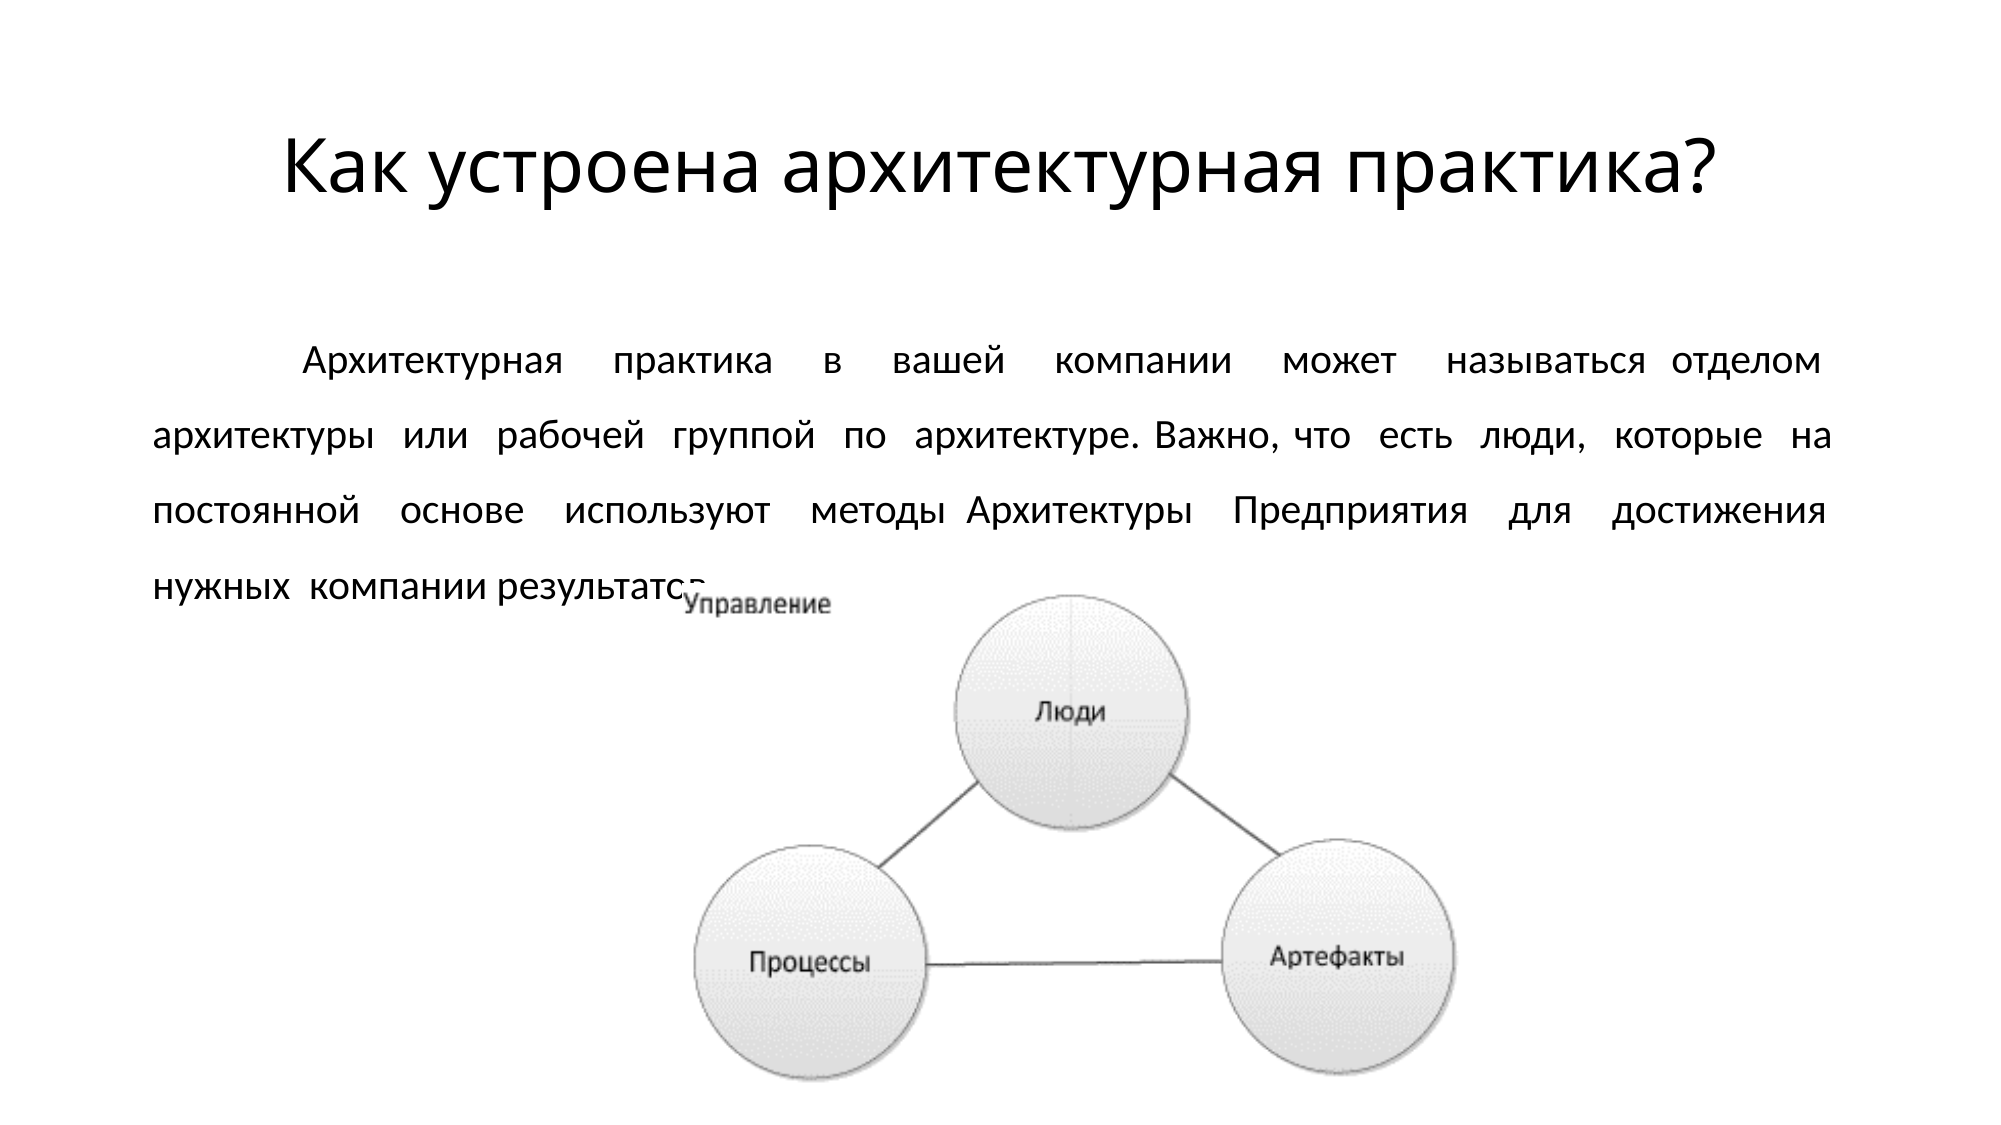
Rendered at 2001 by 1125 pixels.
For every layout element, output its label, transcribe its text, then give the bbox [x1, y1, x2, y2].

list Архитектурная практика в вашей компании может называться отделом архитектуры или рабочей группой по архитектуре. Важно, что есть люди, которые на постоянной основе используют методы Архитектуры Предприятия для достижения нужных компании результатов. [137, 299, 1863, 1014]
picture [681, 583, 1465, 1093]
title Как устроена архитектурная практика? [137, 59, 1863, 278]
